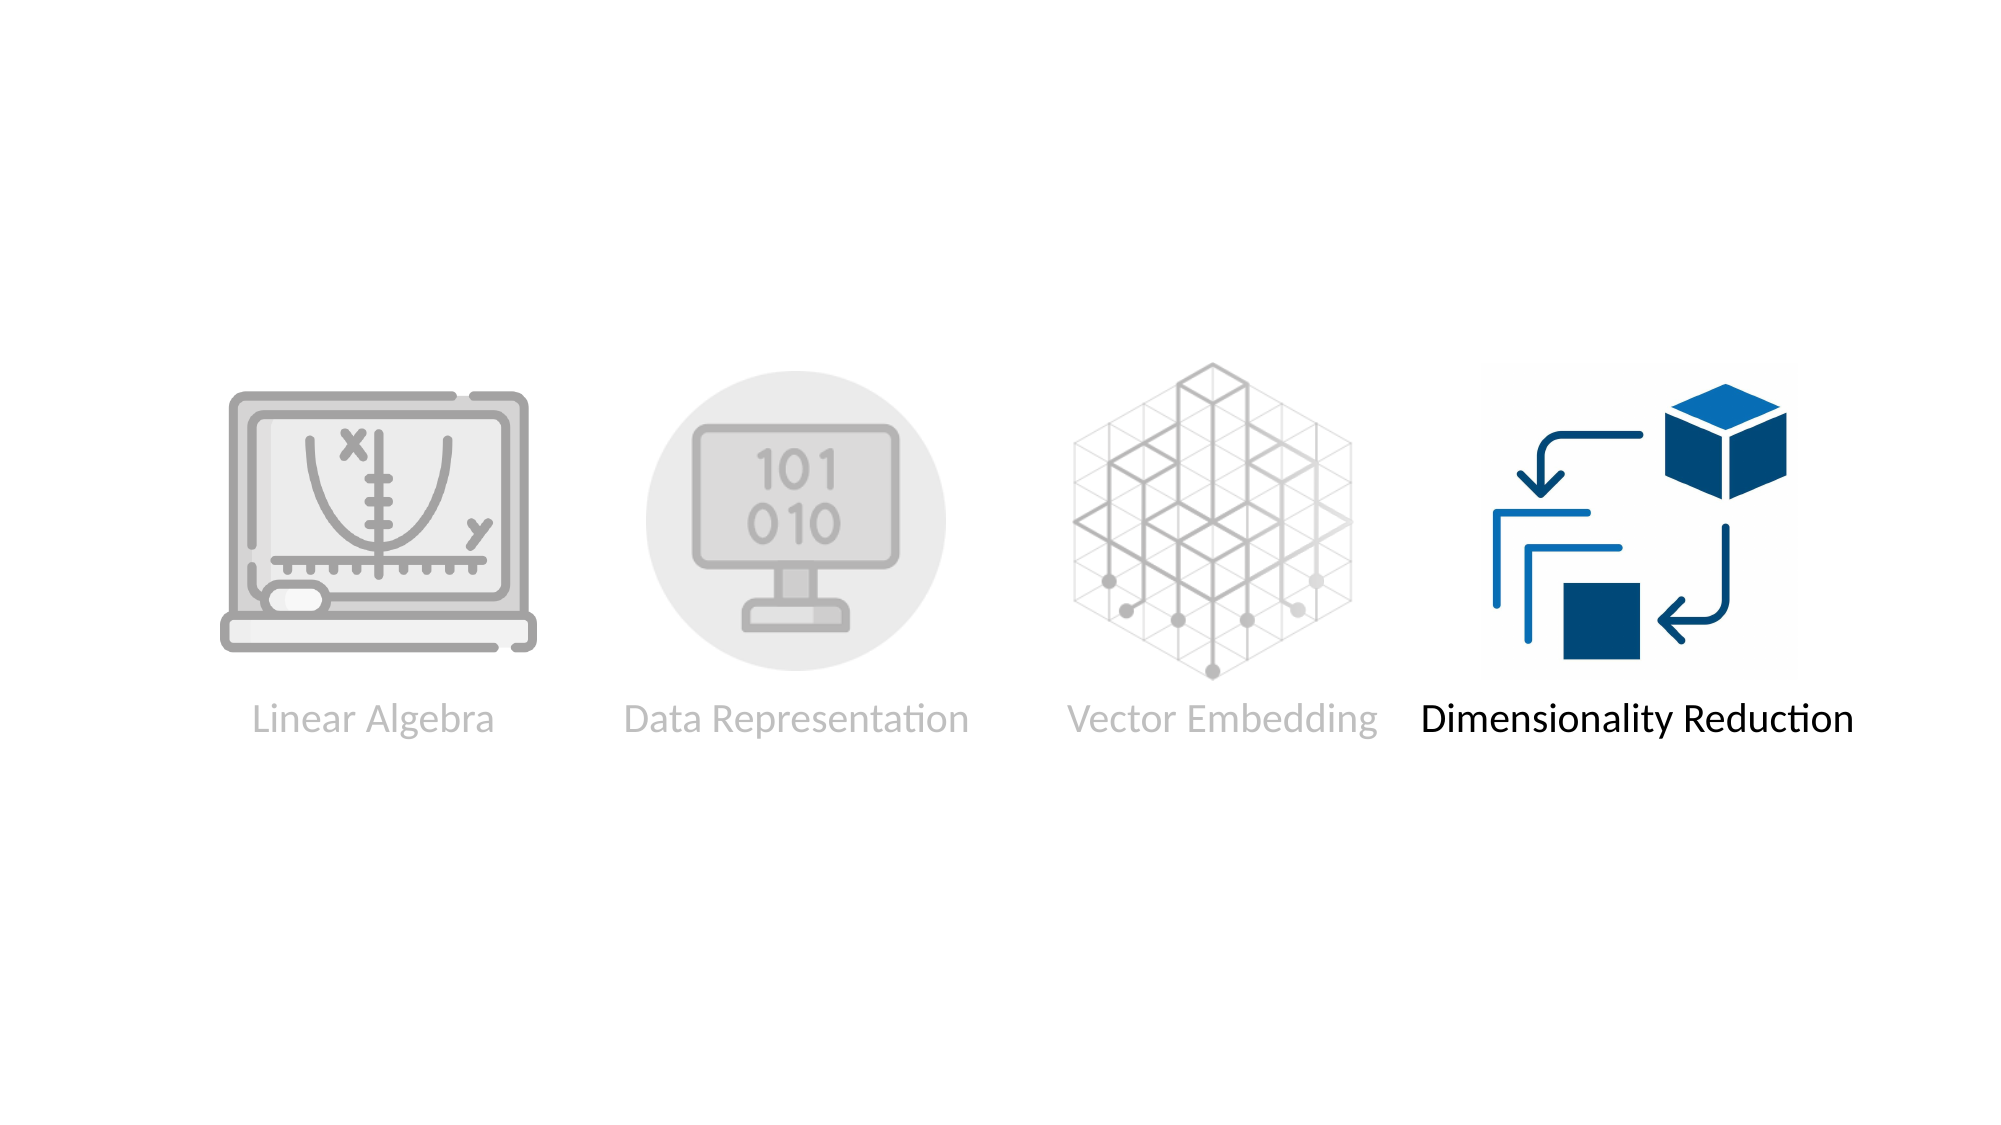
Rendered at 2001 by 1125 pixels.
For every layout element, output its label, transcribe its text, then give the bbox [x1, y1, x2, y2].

picture [220, 363, 537, 680]
text_box Vector Embedding [1052, 683, 1394, 749]
text_box Dimensionality Reduction [1406, 683, 1871, 749]
text_box Linear Algebra [237, 683, 511, 749]
picture [1481, 363, 1798, 680]
picture [1055, 362, 1372, 681]
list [646, 371, 946, 671]
text_box Data Representation [608, 683, 985, 749]
